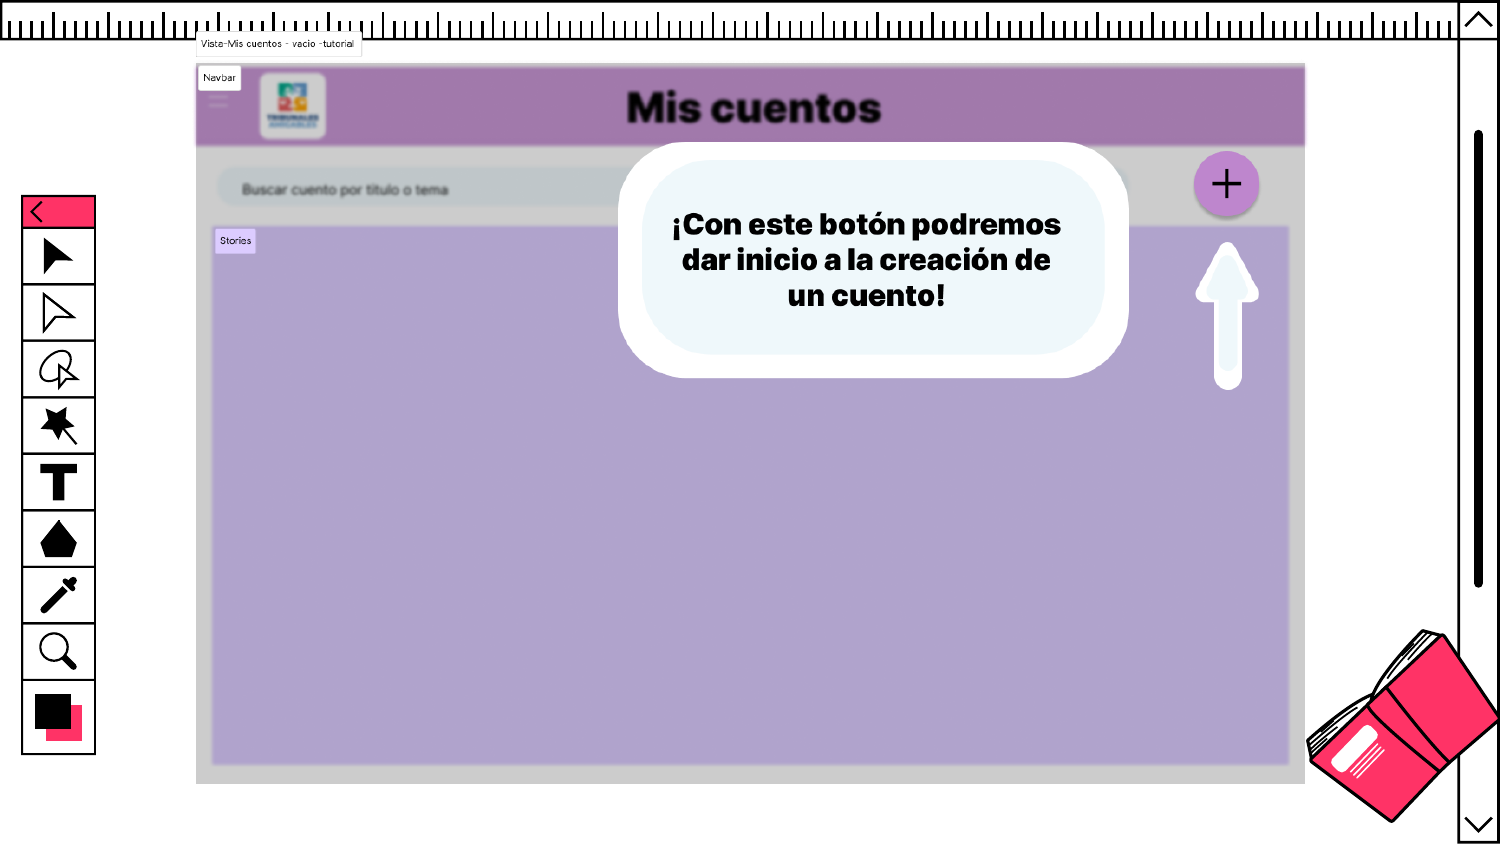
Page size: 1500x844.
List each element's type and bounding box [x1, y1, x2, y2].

picture [156, 24, 1343, 819]
